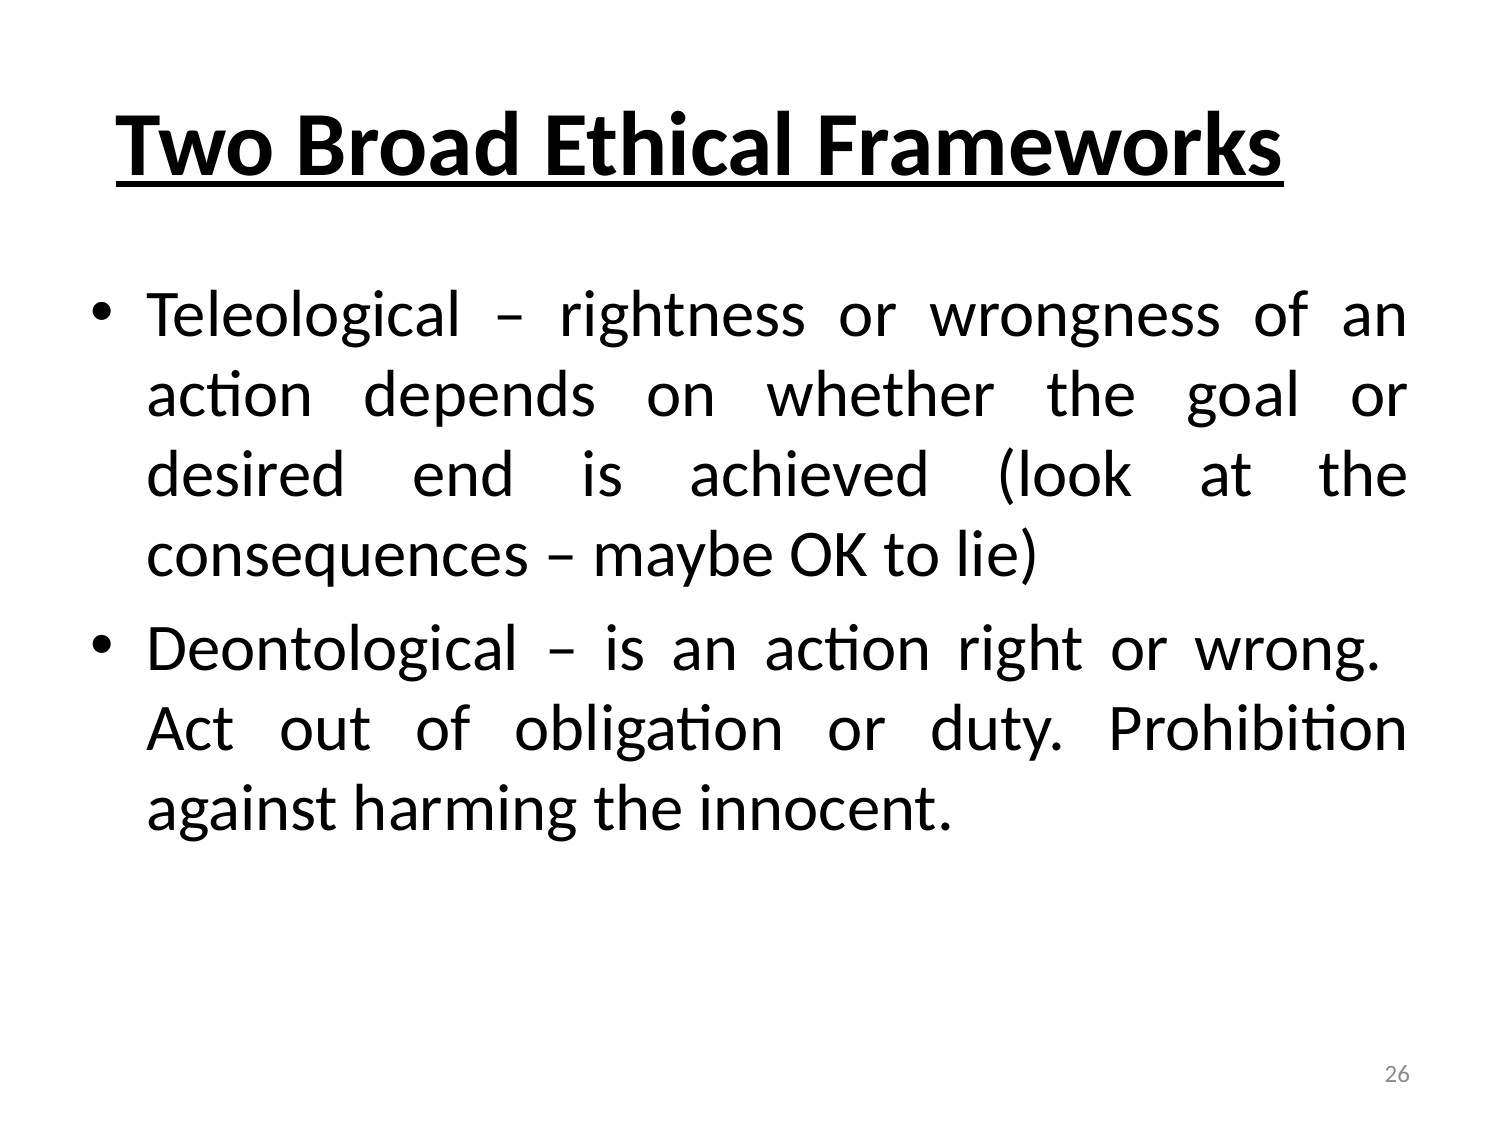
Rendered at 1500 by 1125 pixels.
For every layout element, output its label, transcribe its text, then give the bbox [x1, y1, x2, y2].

slide_number 26 [1074, 1042, 1425, 1103]
title Two Broad Ethical Frameworks [75, 45, 1325, 233]
list Teleological – rightness or wrongness of an action depends on whether the goal or desired end is achieved (look at the consequences – maybe OK to lie) Deontological – is an action right or wrong. Act out of obligation or duty. Prohibition against harming the innocent. [75, 262, 1425, 1005]
